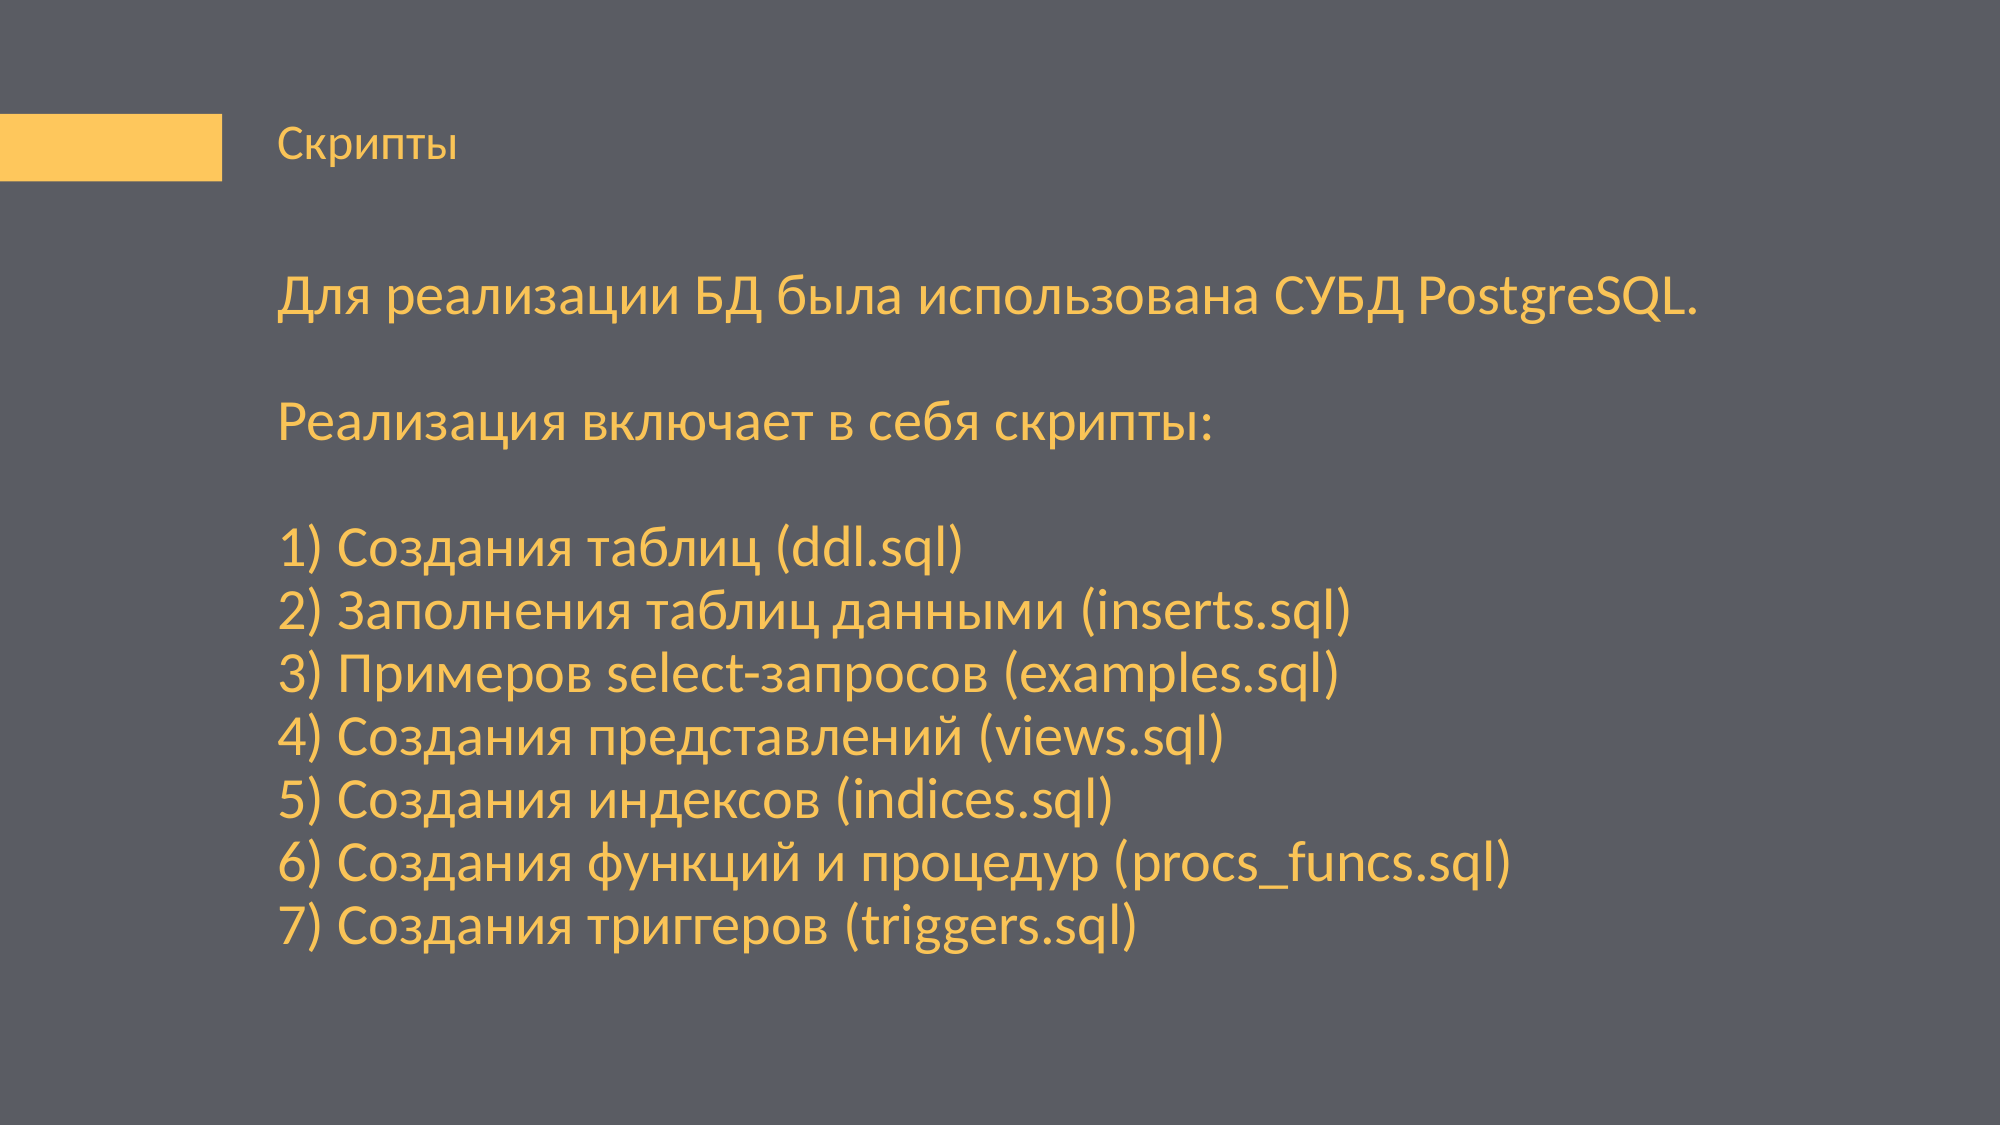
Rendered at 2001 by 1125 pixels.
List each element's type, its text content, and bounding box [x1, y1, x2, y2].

text_box [0, 113, 223, 182]
text_box Скрипты [262, 108, 1461, 199]
text_box Для реализации БД была использована СУБД PostgreSQL. Реализация включает в себя скрипты: 1) Создания таблиц (ddl.sql) 2) Заполнения таблиц данными (inserts.sql) 3) Примеров select-запросов (examples.sql) 4) Создания представлений (views.sql) 5) Создания индексов (indices.sql) 6) Создания функций и процедур (procs_funcs.sql) 7) Создания триггеров (triggers.sql) [262, 201, 1889, 1020]
